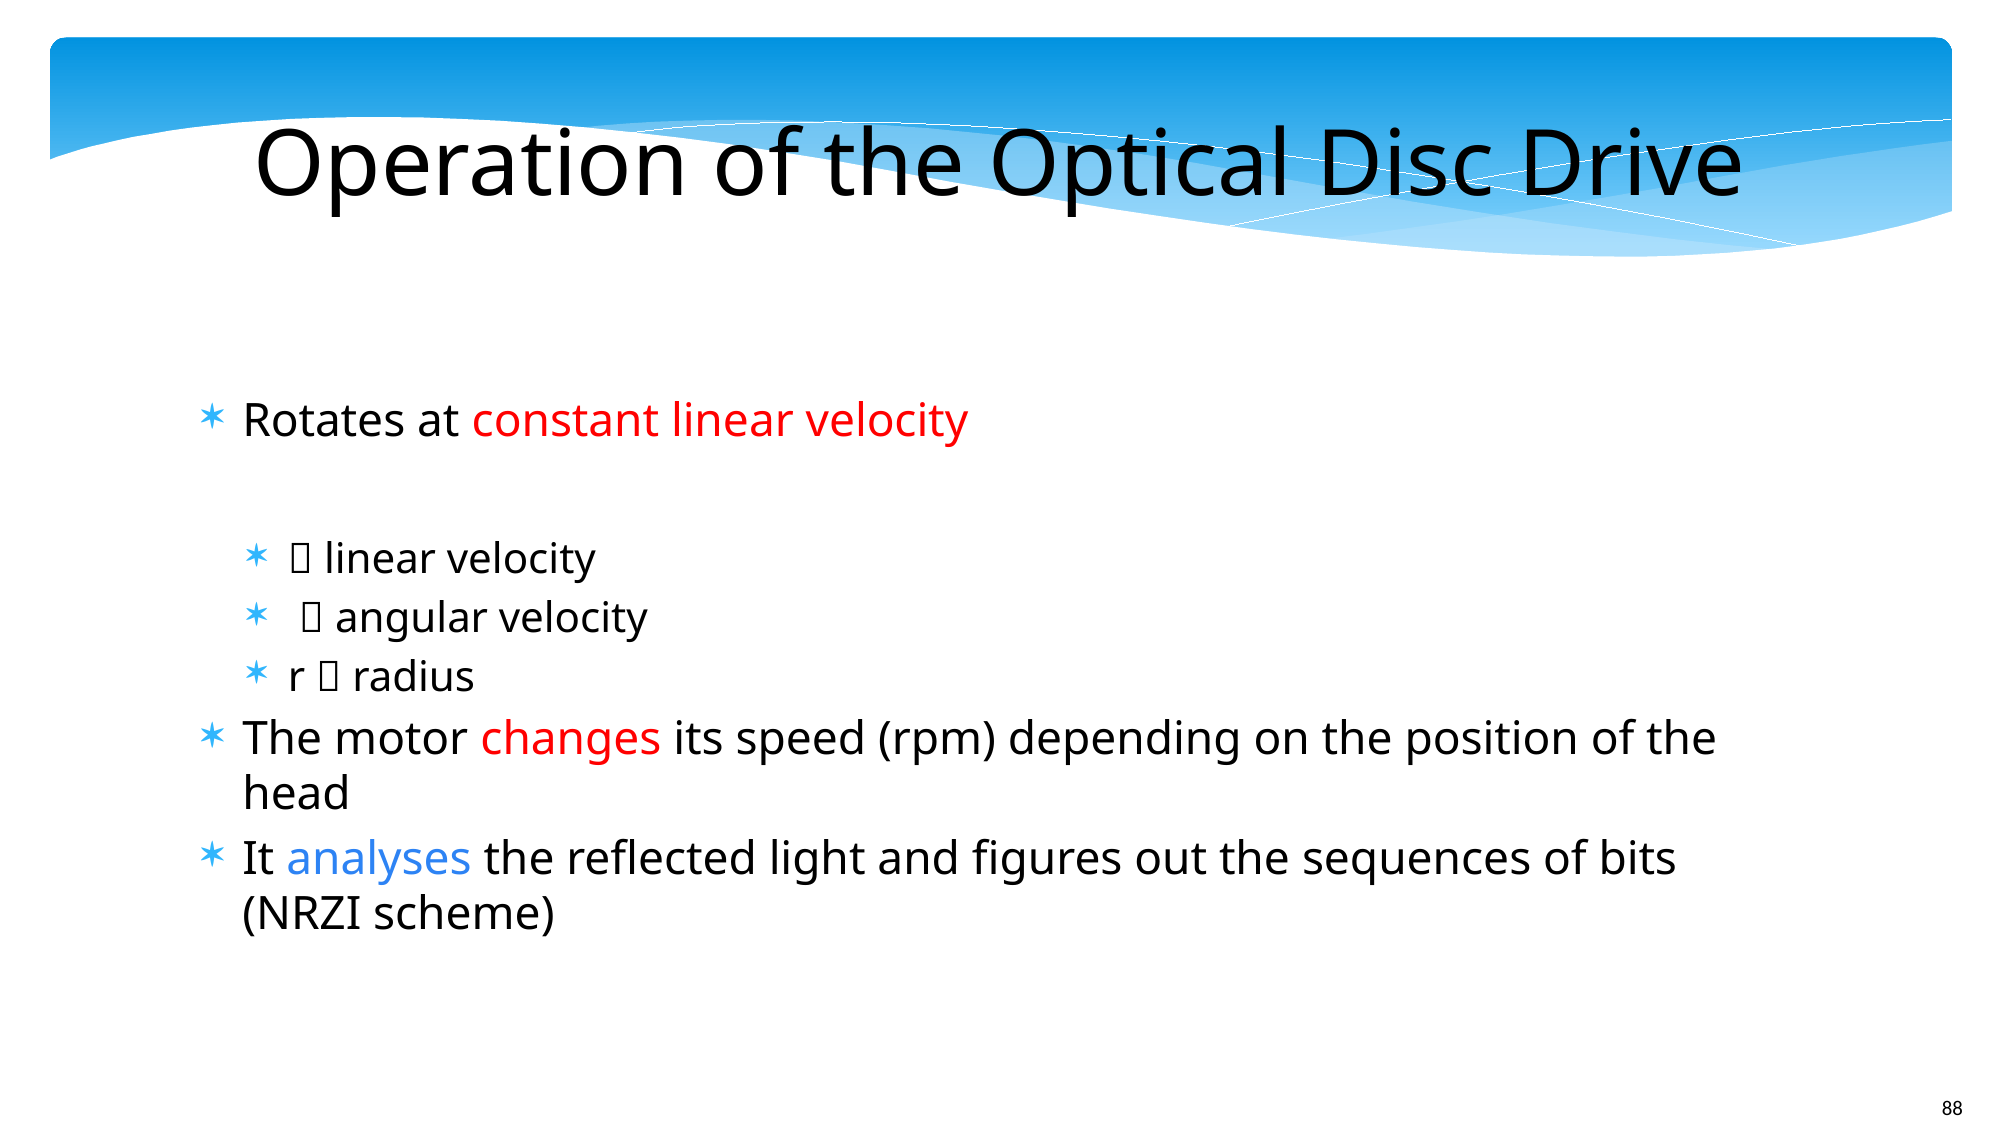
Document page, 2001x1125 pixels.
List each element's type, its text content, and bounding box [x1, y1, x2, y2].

title Operation of the Optical Disc Drive [99, 55, 1900, 261]
